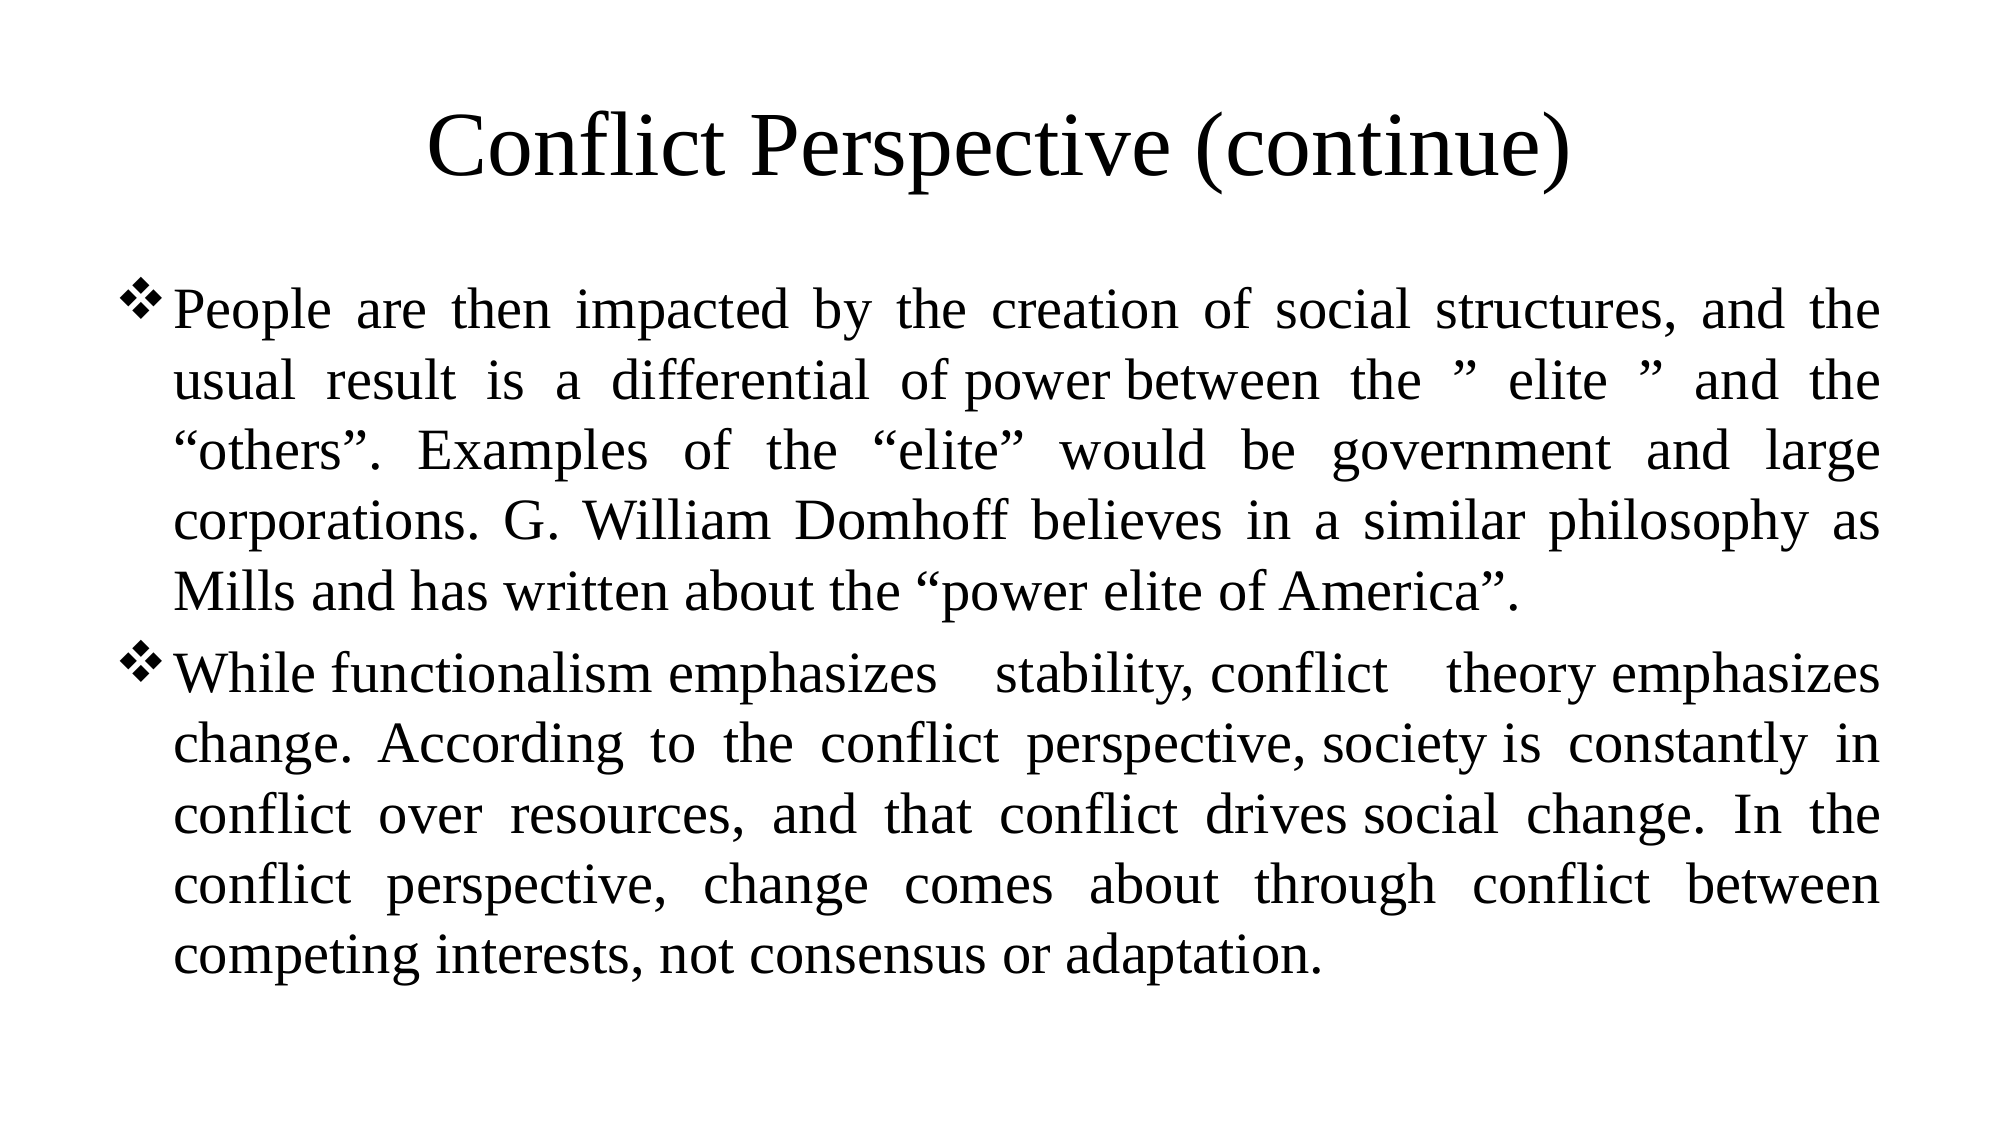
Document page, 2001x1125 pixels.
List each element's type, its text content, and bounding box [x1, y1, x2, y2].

list People are then impacted by the creation of social structures, and the usual result is a differential of power between the ” elite ” and the “others”. Examples of the “elite” would be government and large corporations. G. William Domhoff believes in a similar philosophy as Mills and has written about the “power elite of America”. While functionalism emphasizes stability, conflict theory emphasizes change. According to the conflict perspective, society is constantly in conflict over resources, and that conflict drives social change. In the conflict perspective, change comes about through conflict between competing interests, not consensus or adaptation. [99, 262, 1900, 1005]
title Conflict Perspective (continue) [99, 45, 1900, 233]
